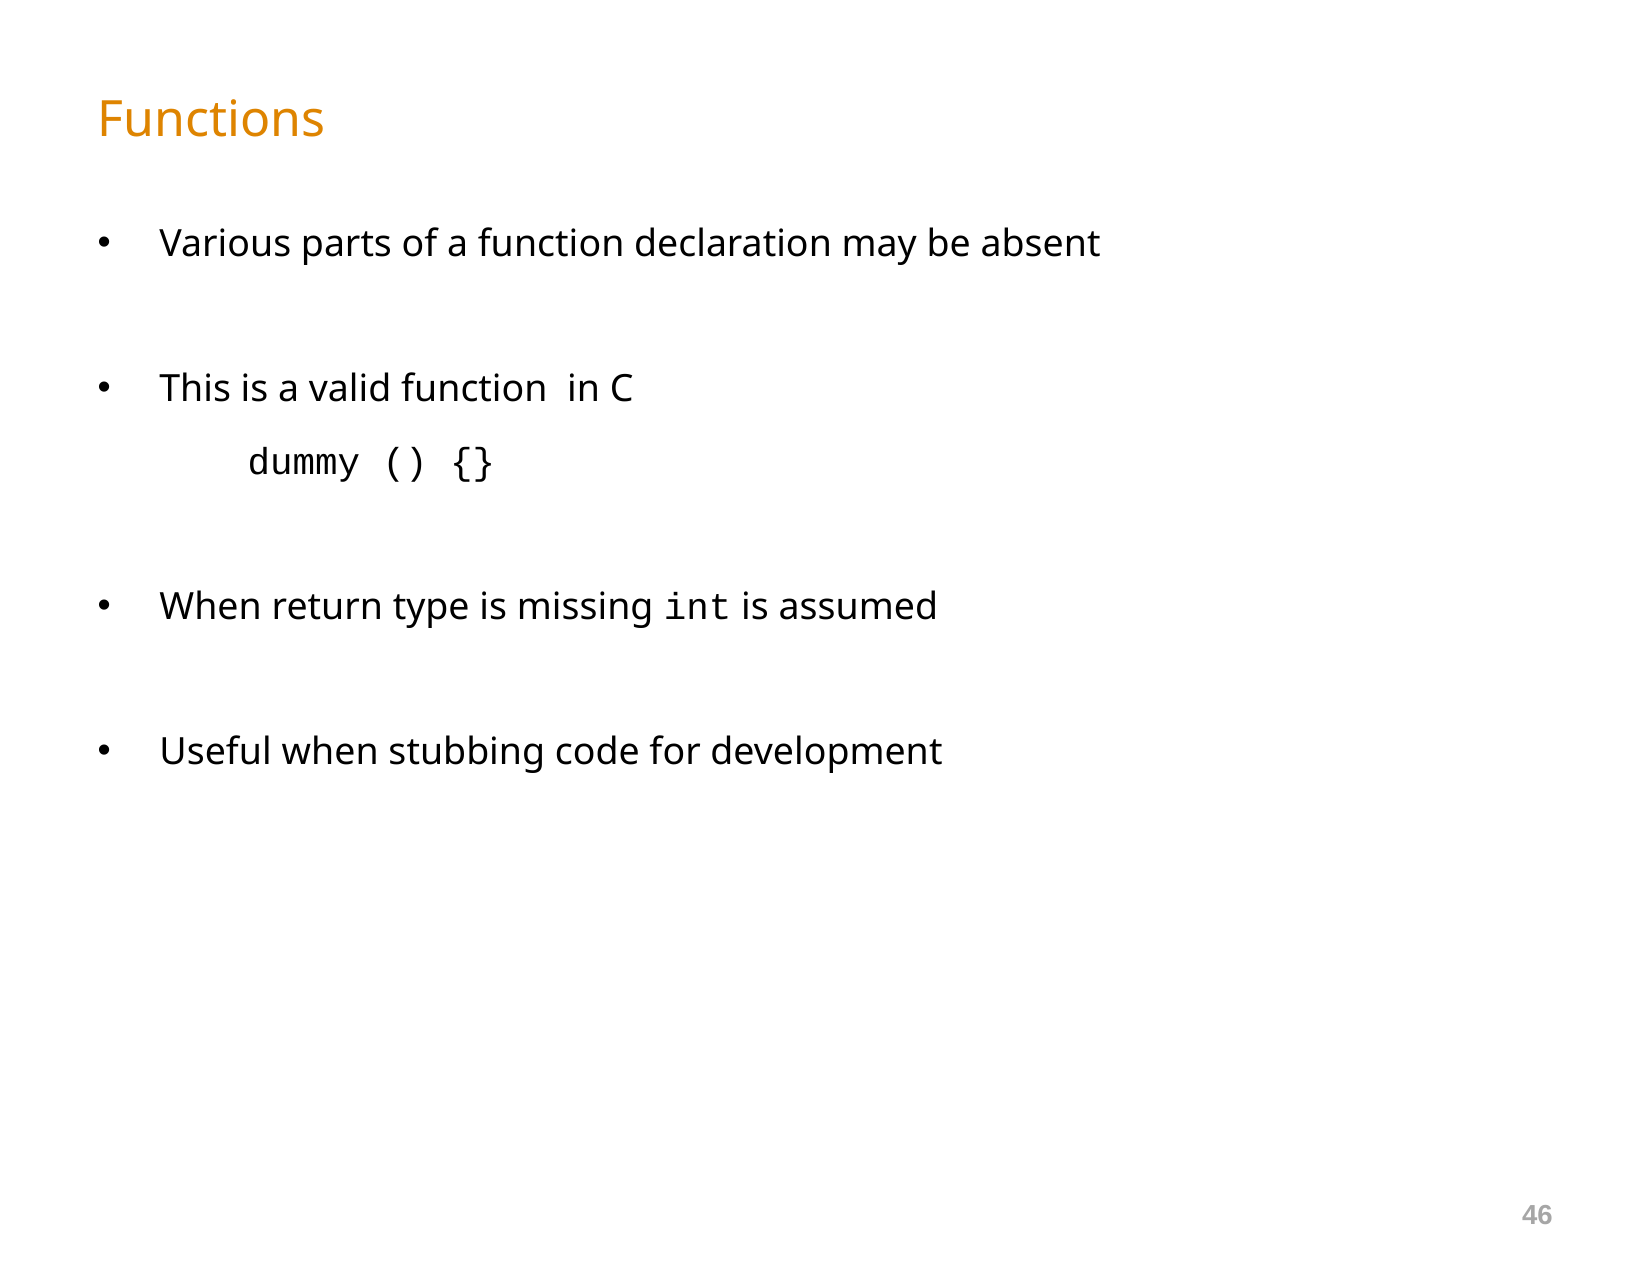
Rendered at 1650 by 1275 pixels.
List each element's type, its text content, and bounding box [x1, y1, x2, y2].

title Functions [82, 51, 1568, 182]
list Various parts of a function declaration may be absent This is a valid function in C dummy () {} When return type is missing int is assumed Useful when stubbing code for development [82, 211, 1568, 1139]
slide_number 46 [1182, 1181, 1568, 1250]
